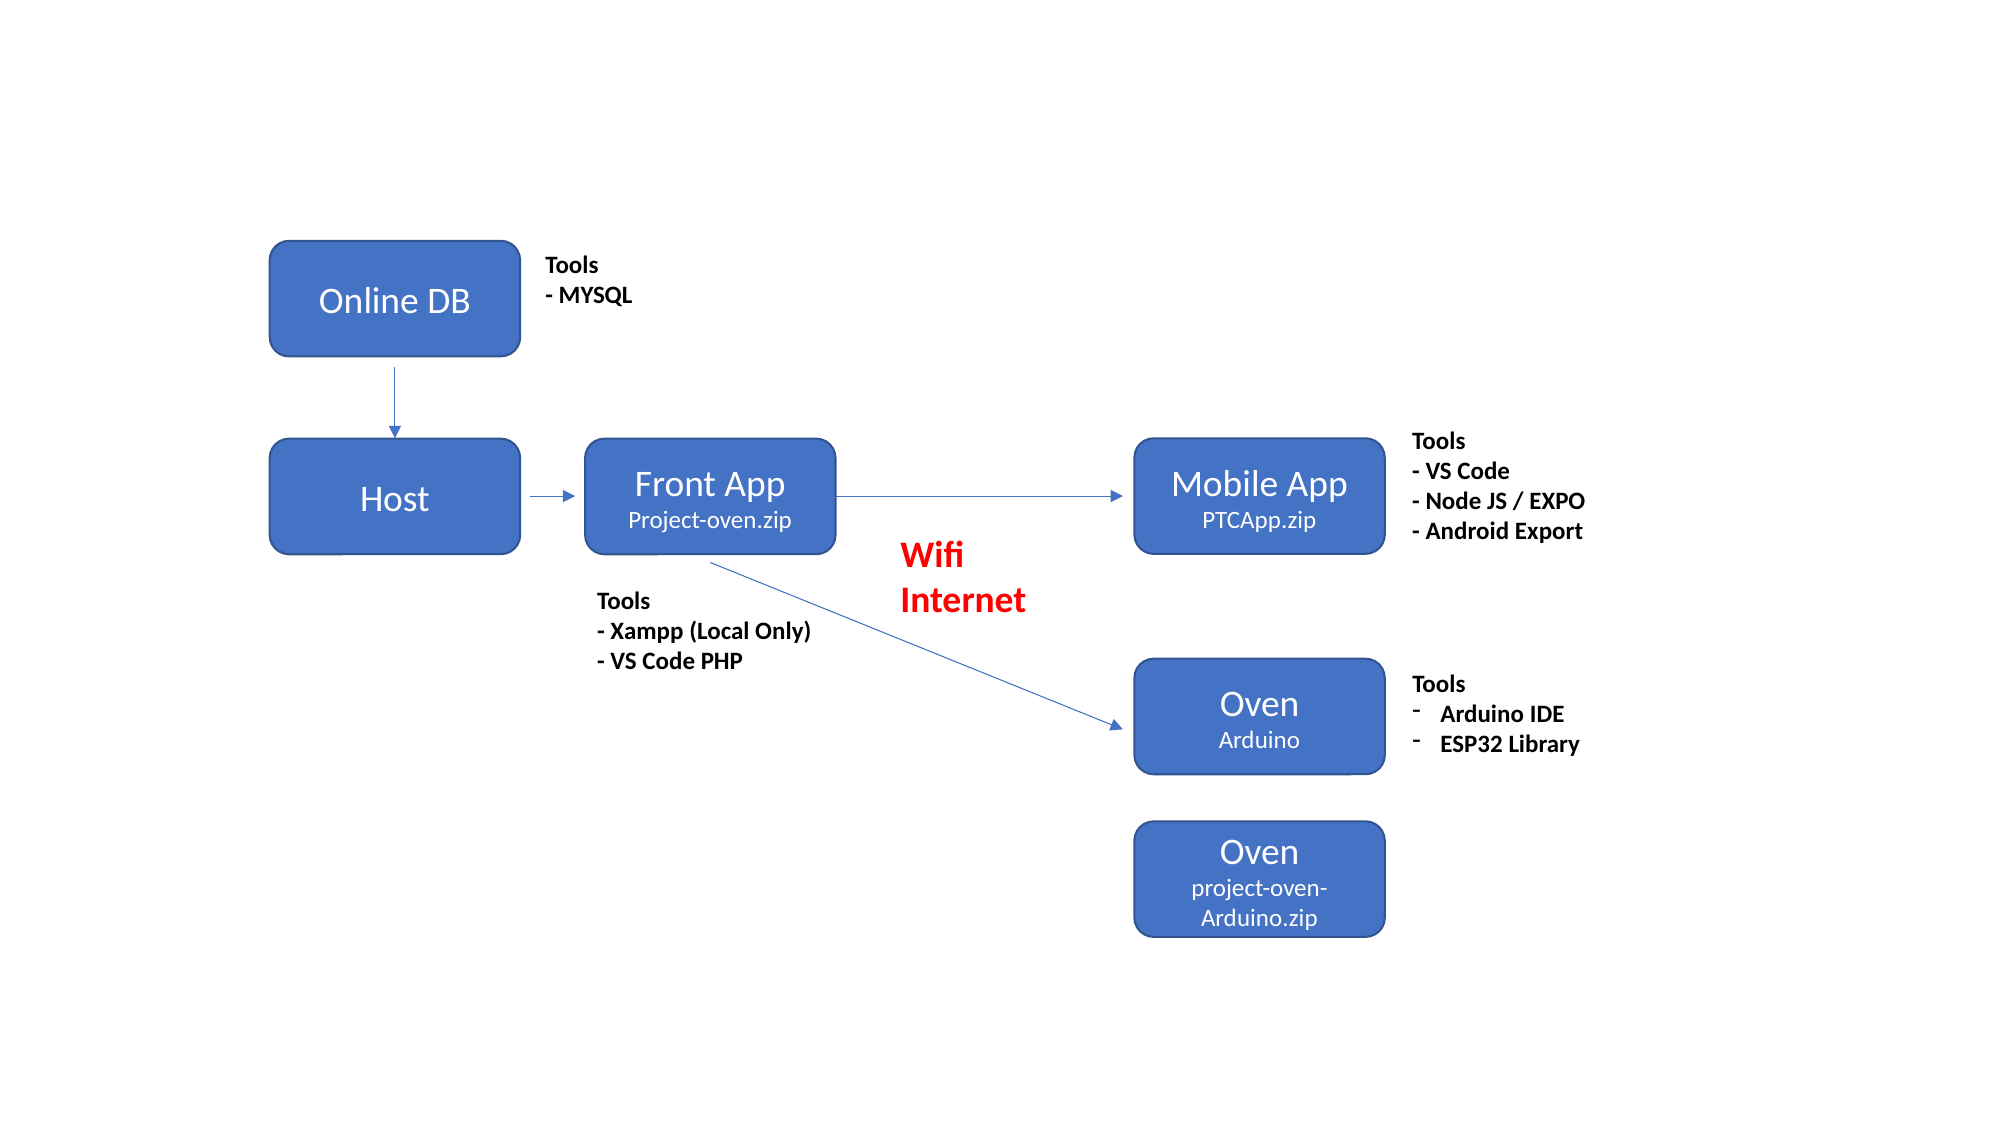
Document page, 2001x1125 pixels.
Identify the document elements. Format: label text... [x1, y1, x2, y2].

text_box Tools - Xampp (Local Only) - VS Code PHP [582, 577, 710, 683]
text_box Online DB [268, 239, 522, 358]
text_box Front App Project-oven.zip [584, 437, 837, 556]
text_box Tools Arduino IDE ESP32 Library [1397, 660, 1596, 766]
text_box Tools - VS Code - Node JS / EXPO - Android Export [1397, 417, 1601, 552]
text_box Host [268, 437, 522, 556]
text_box Oven project-oven-Arduino.zip [1133, 820, 1386, 938]
text_box Oven Arduino [1133, 657, 1386, 776]
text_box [710, 562, 1123, 730]
text_box Tools - MYSQL [530, 240, 648, 316]
text_box Mobile App PTCApp.zip [1133, 437, 1386, 555]
text_box Wifi Internet [885, 522, 1042, 562]
